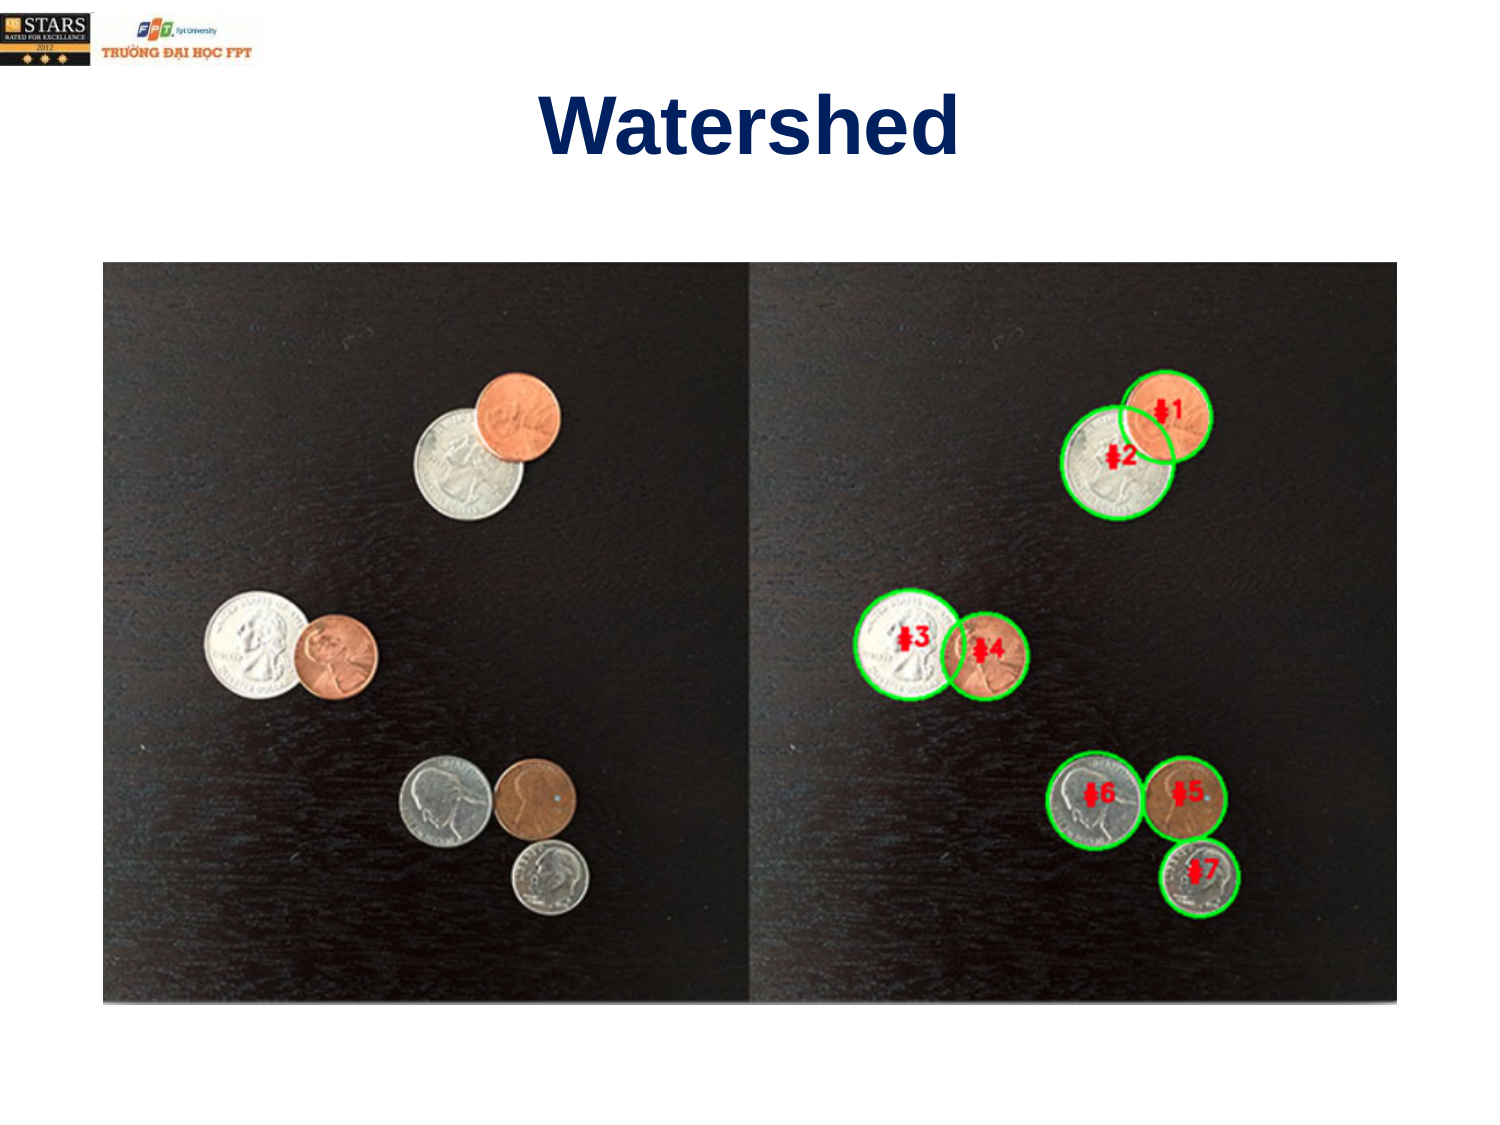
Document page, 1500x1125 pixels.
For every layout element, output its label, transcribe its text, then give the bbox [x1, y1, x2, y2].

title Watershed [75, 50, 1425, 193]
picture [0, 12, 263, 66]
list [102, 262, 1398, 1006]
